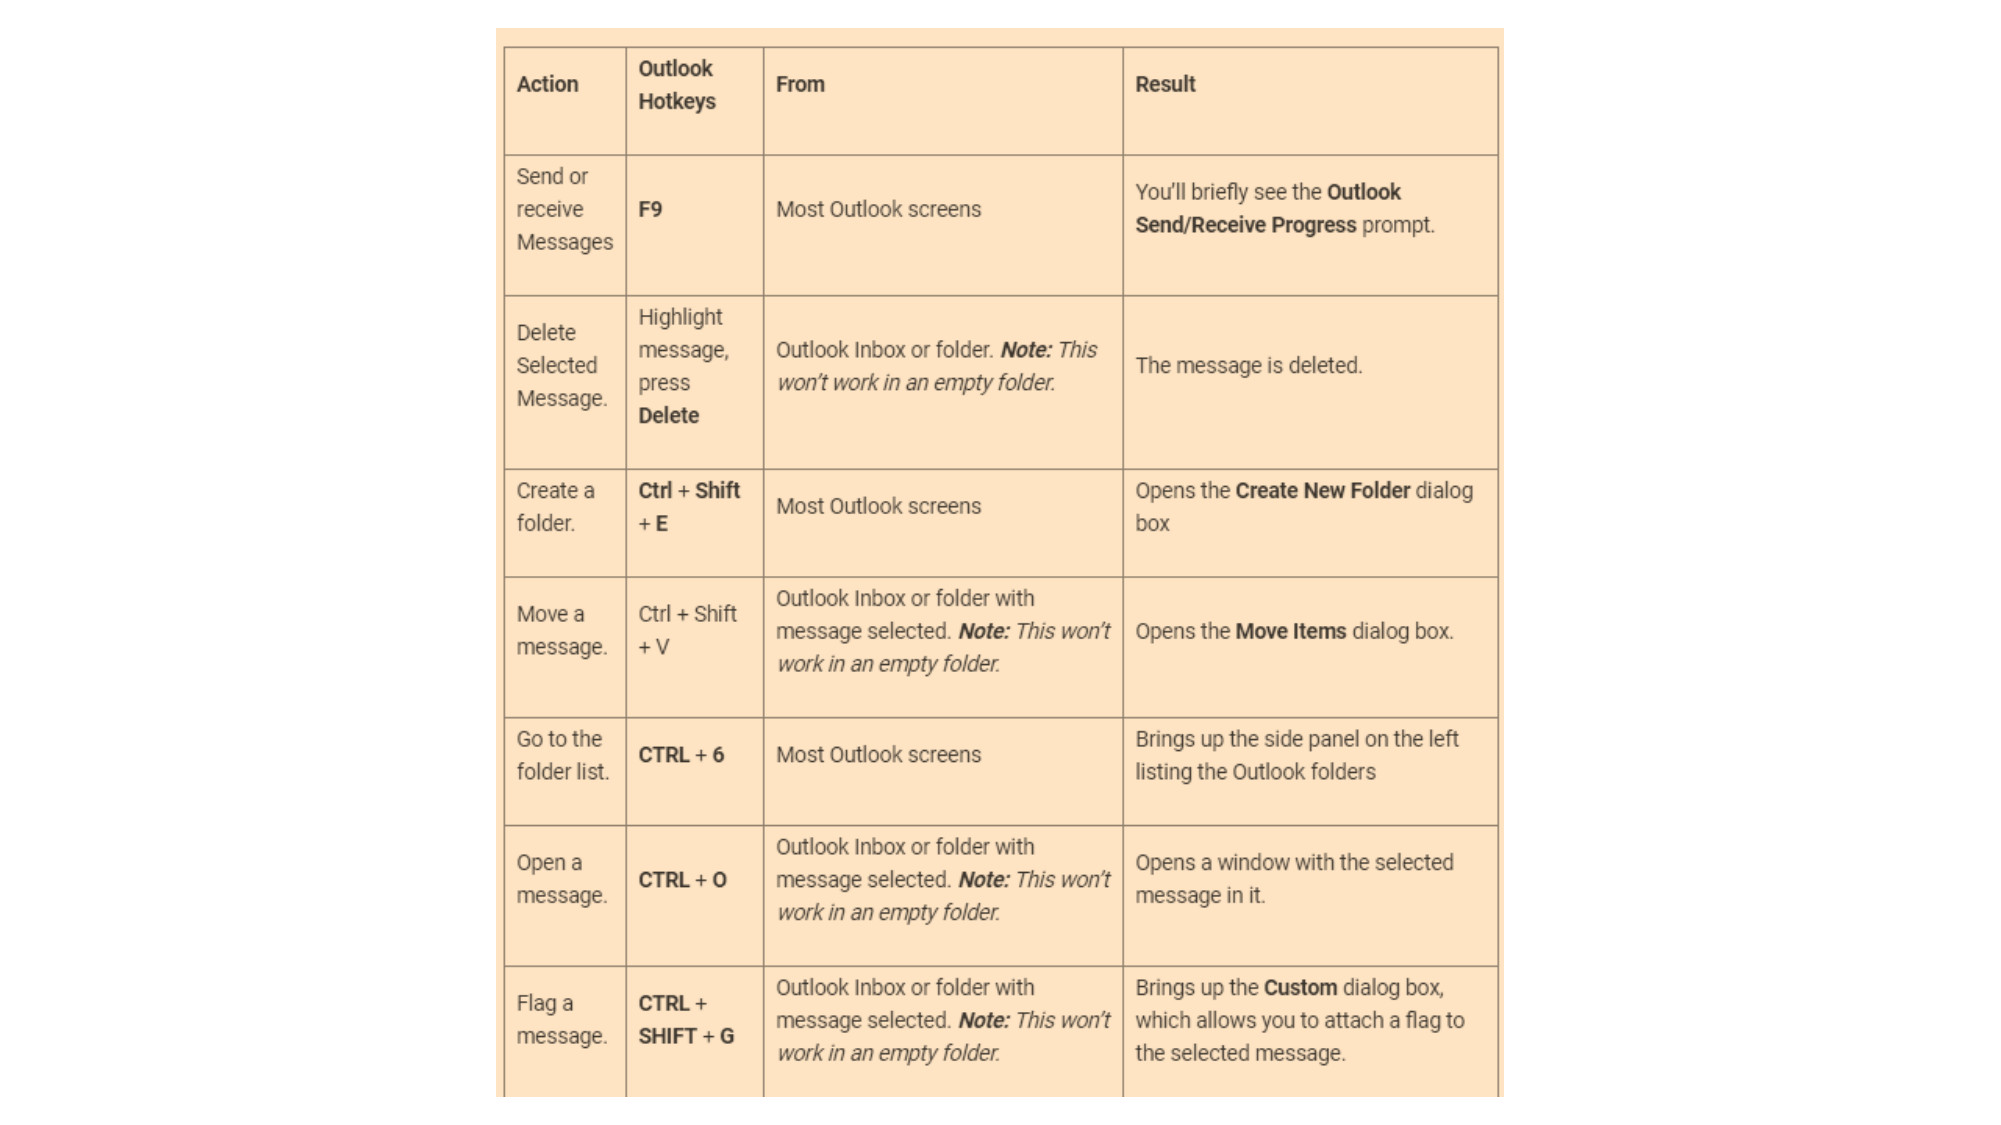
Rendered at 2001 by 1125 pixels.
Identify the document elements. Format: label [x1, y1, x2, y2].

picture [496, 28, 1504, 1097]
